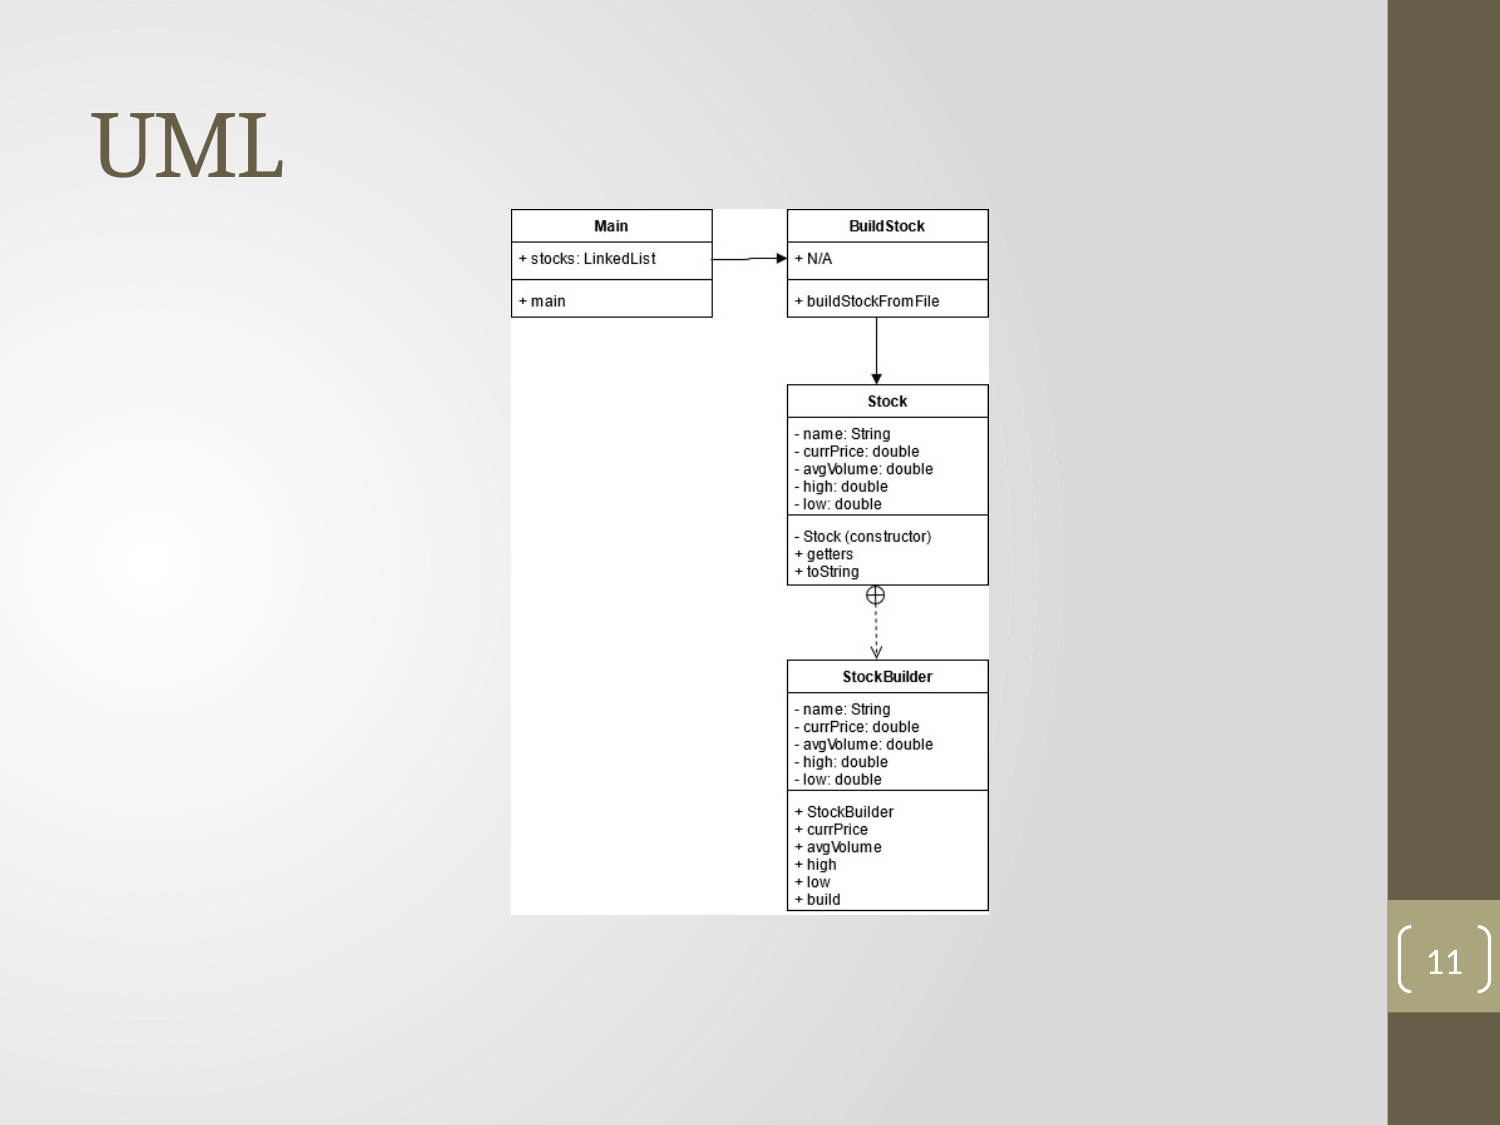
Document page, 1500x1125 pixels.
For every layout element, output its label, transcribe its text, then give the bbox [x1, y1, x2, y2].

picture [511, 209, 989, 916]
title UML [75, 45, 1325, 233]
slide_number 11 [1397, 925, 1492, 994]
